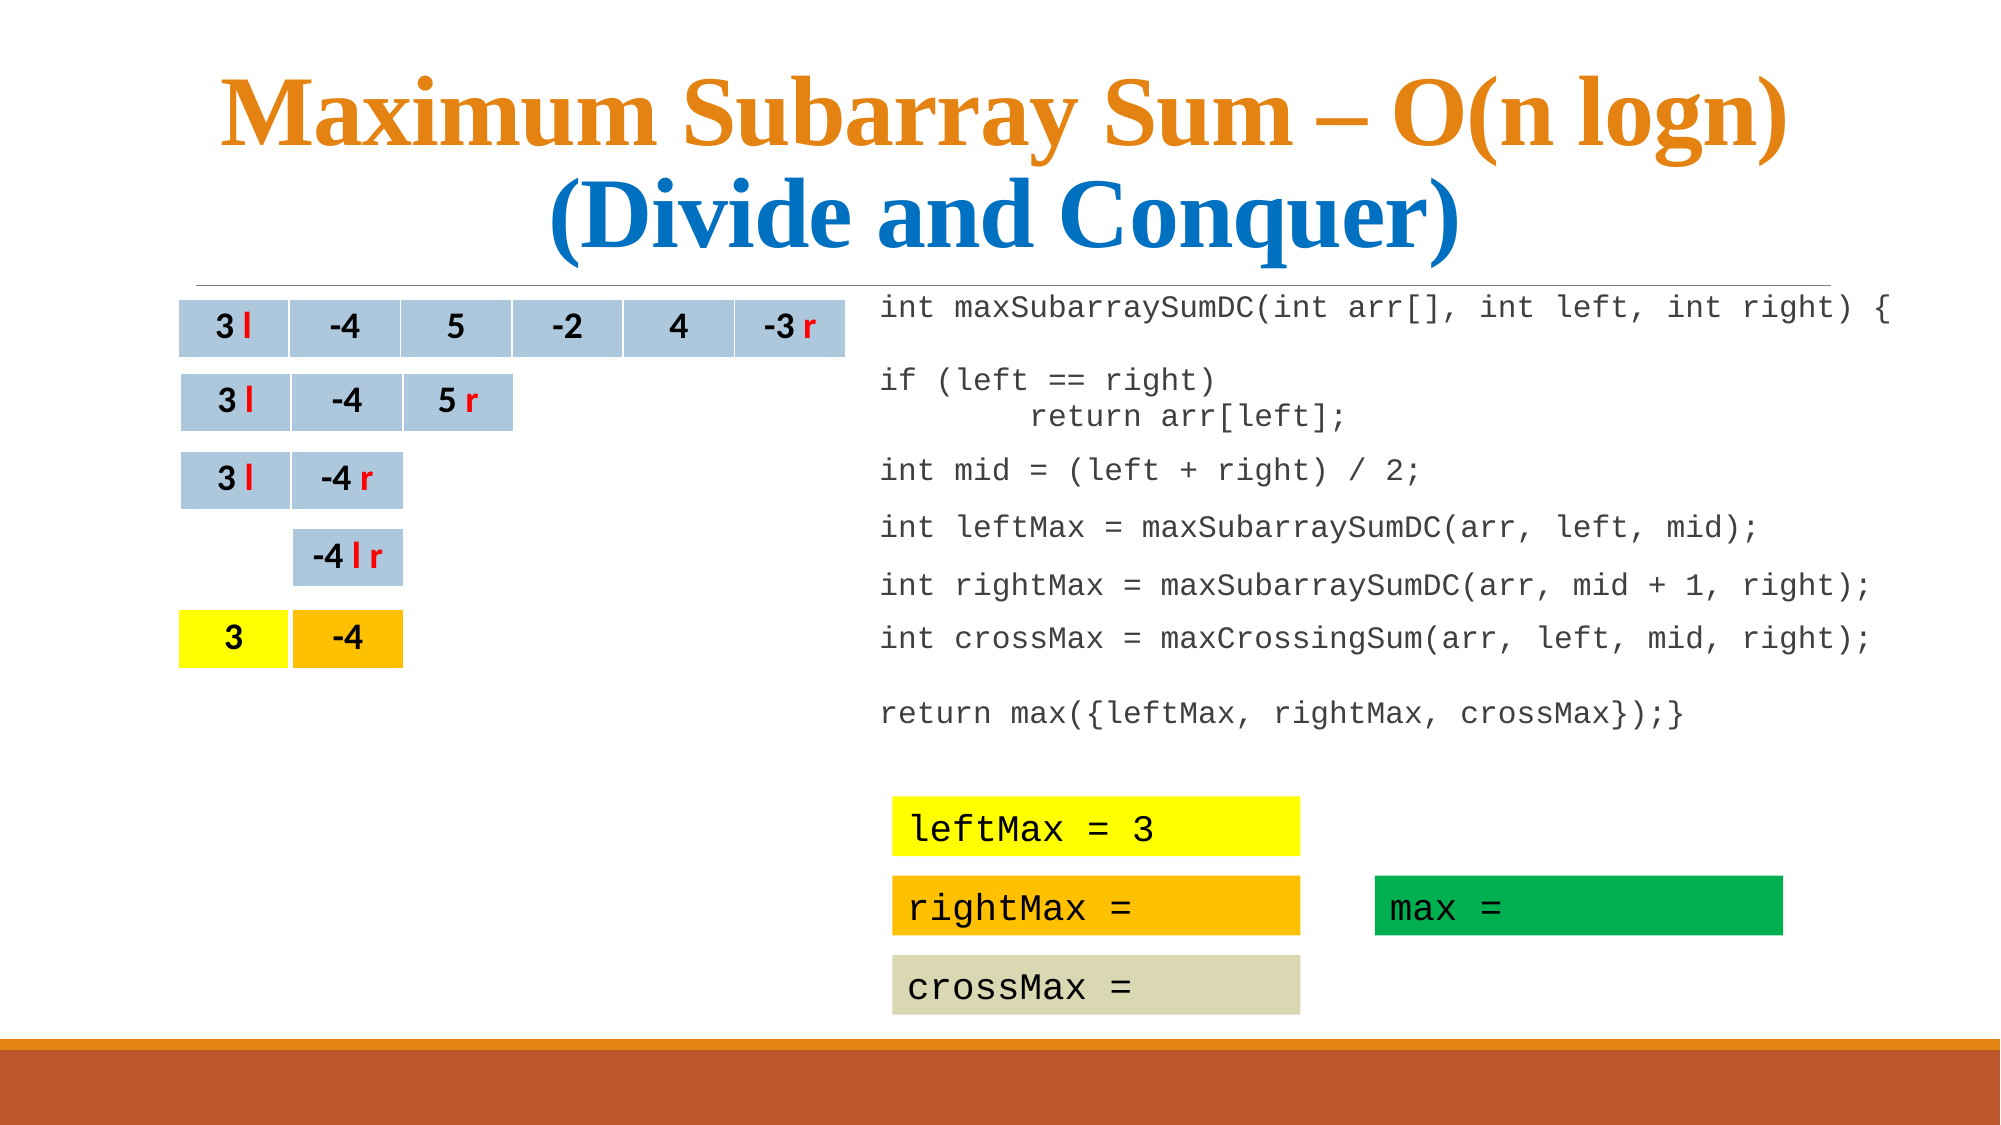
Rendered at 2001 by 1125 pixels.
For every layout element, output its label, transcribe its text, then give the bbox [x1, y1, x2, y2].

table_header 3 [179, 610, 288, 668]
table_header -4 [293, 610, 403, 668]
text_box crossMax = [892, 955, 1301, 1015]
table_header 4 [624, 300, 734, 357]
text_box rightMax = [892, 875, 1301, 936]
table_header -4 [290, 300, 400, 357]
table_header 5 [401, 300, 511, 357]
table_header -4 r [292, 452, 403, 509]
table_header 3 l [181, 452, 290, 509]
table_header -4 l r [293, 529, 403, 586]
table_header 3 l [179, 300, 288, 357]
table_header 3 l [181, 374, 290, 431]
table_header -3 r [735, 300, 845, 357]
list int maxSubarraySumDC(int arr[], int left, int right) { if (left == right) return arr[left]; int mid = (left + right) / 2; int leftMax = maxSubarraySumDC(arr, left, mid); int rightMax = maxSubarraySumDC(arr, mid + 1, right); int crossMax = maxCrossingSum(arr, left, mid, right); return max({leftMax, rightMax, crossMax});} [864, 285, 1964, 1032]
table_header -4 [292, 374, 402, 431]
table_header 5 r [404, 374, 513, 431]
text_box max = [1374, 875, 1784, 936]
table_header -2 [513, 300, 622, 357]
title Maximum Subarray Sum – O(n logn) (Divide and Conquer) [180, 47, 1830, 285]
text_box leftMax = 3 [892, 796, 1301, 857]
